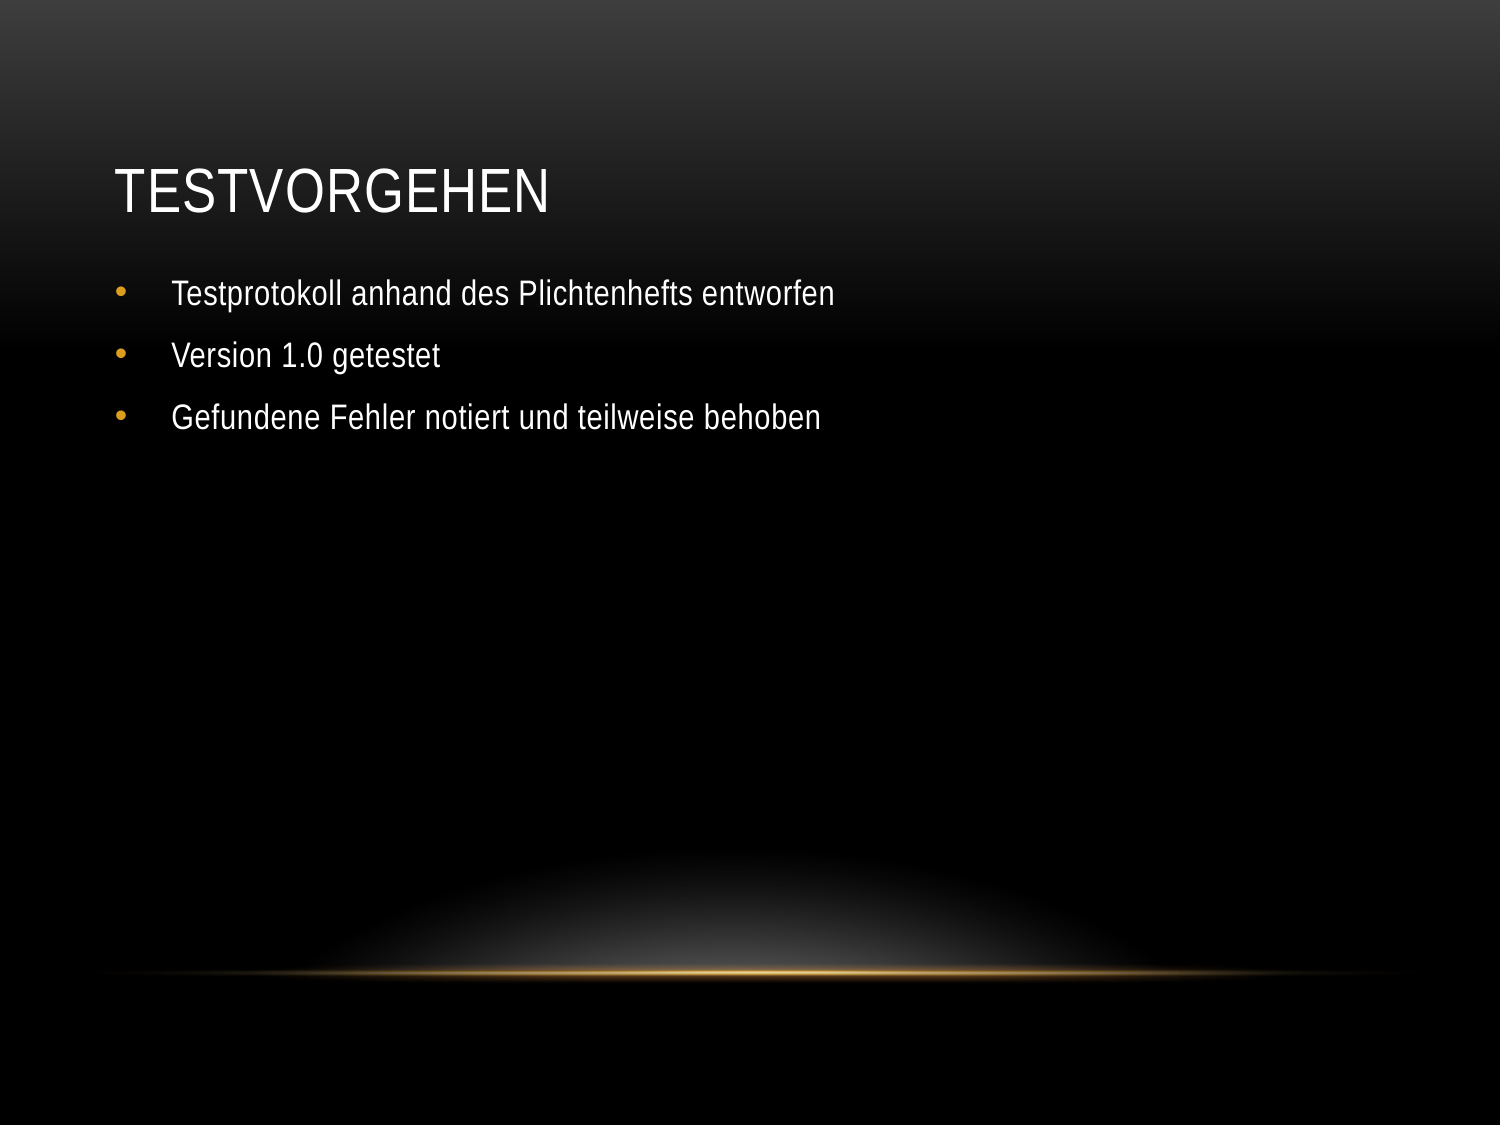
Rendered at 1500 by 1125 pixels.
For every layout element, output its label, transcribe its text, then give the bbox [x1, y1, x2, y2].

list Testprotokoll anhand des Plichtenhefts entworfen Version 1.0 getestet Gefundene Fehler notiert und teilweise behoben [99, 262, 1400, 938]
title TestVorgehen [99, 45, 1400, 233]
picture [0, 0, 1500, 1125]
